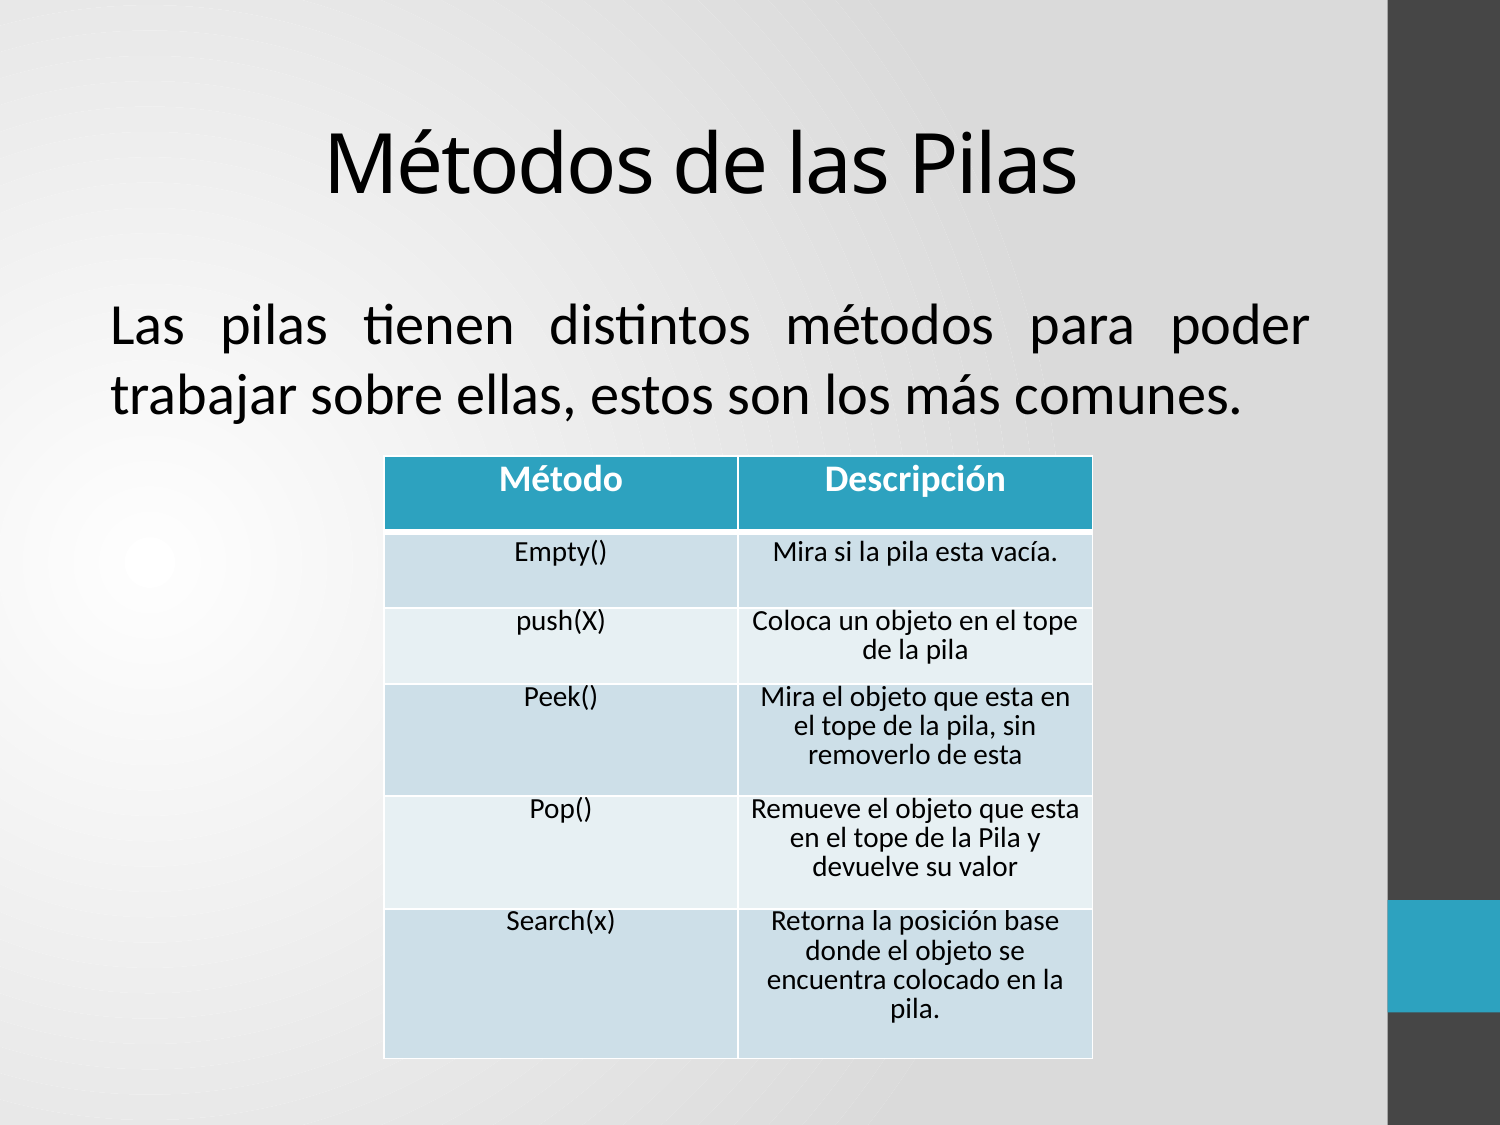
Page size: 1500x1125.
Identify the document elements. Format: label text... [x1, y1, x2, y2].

title Métodos de las Pilas [76, 66, 1327, 254]
table_cell Search(x) [385, 910, 737, 1058]
table_header Método [385, 457, 737, 529]
table_cell Mira si la pila esta vacía. [739, 535, 1092, 607]
table_header Descripción [739, 457, 1092, 529]
table_cell Coloca un objeto en el tope de la pila [739, 609, 1092, 683]
table_cell Pop() [385, 797, 737, 908]
table_cell Mira el objeto que esta en el tope de la pila, sin removerlo de esta [739, 685, 1092, 795]
table_cell Peek() [385, 685, 737, 795]
table_cell push(X) [385, 609, 737, 683]
table_cell Empty() [385, 535, 737, 607]
table_cell Remueve el objeto que esta en el tope de la Pila y devuelve su valor [739, 797, 1092, 908]
list Las pilas tienen distintos métodos para poder trabajar sobre ellas, estos son los más comunes. [76, 278, 1327, 426]
table_cell Retorna la posición base donde el objeto se encuentra colocado en la pila. [739, 910, 1092, 1058]
